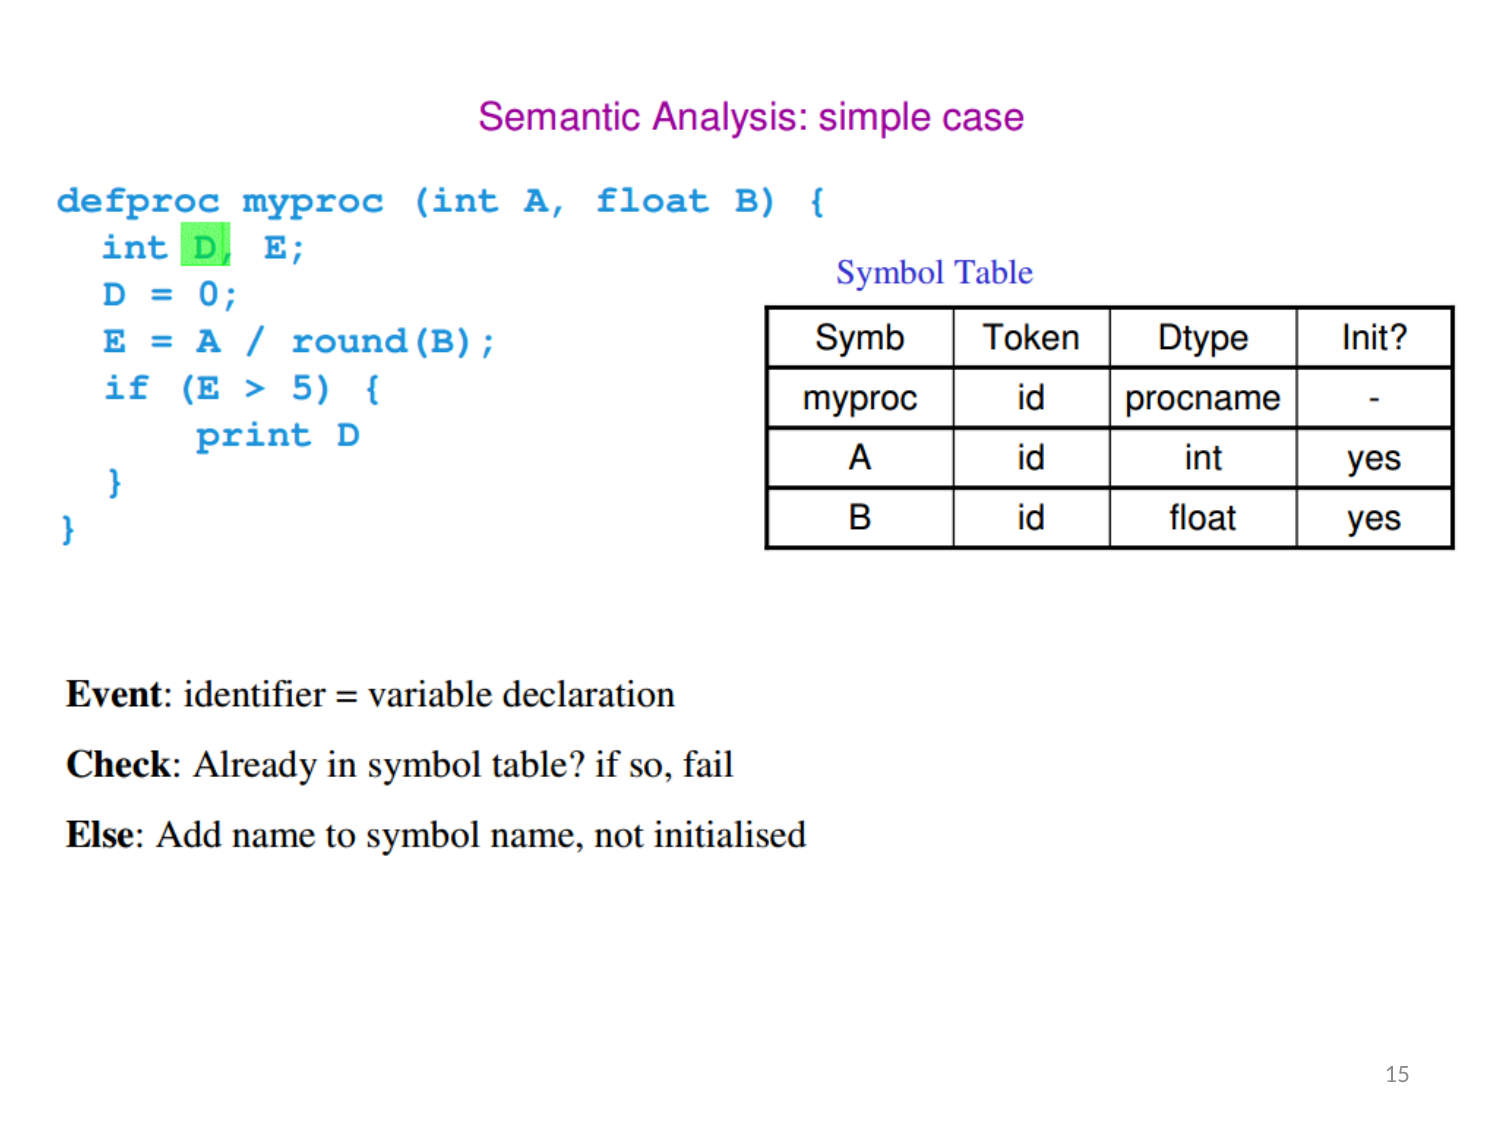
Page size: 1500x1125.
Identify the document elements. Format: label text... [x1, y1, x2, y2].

picture [17, 89, 1477, 917]
slide_number 15 [1074, 1042, 1425, 1103]
